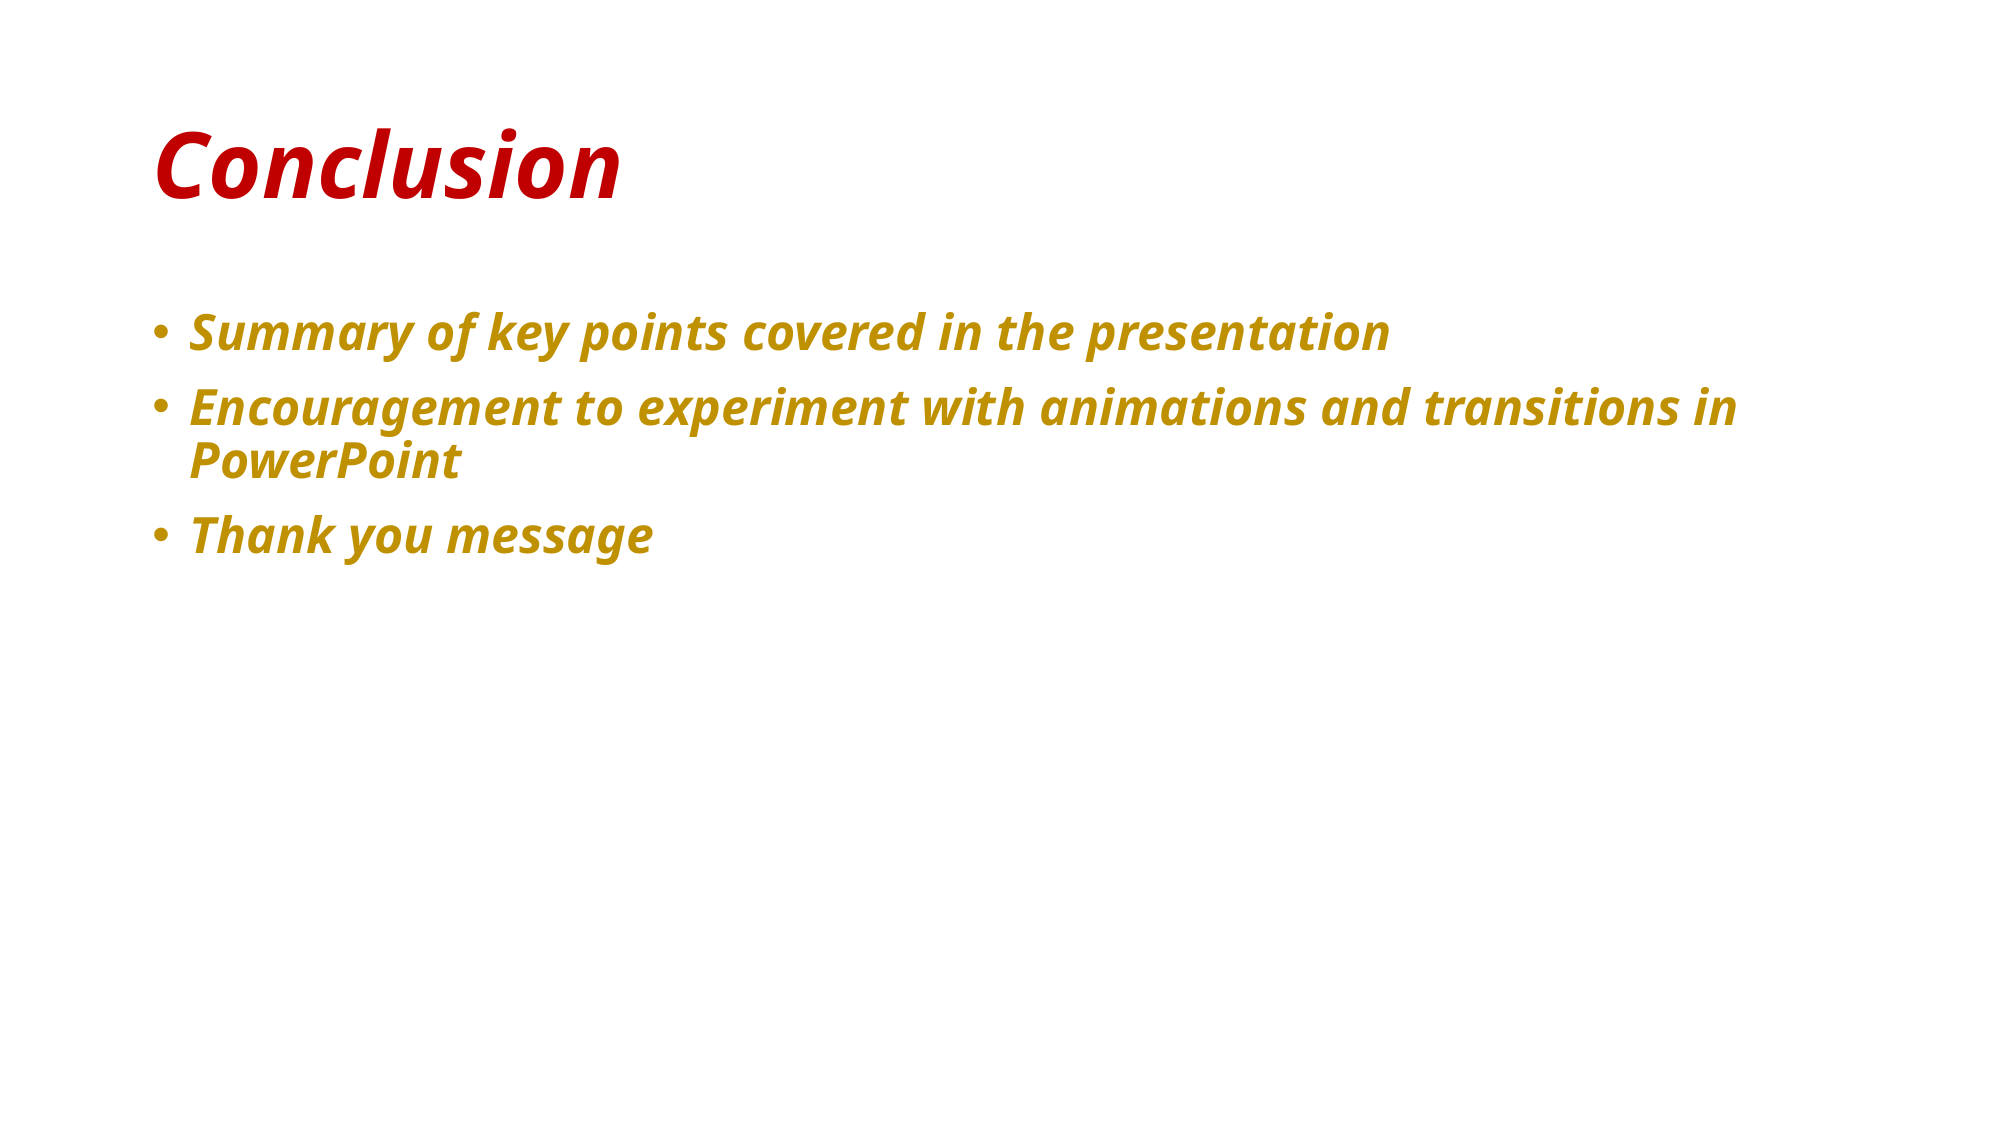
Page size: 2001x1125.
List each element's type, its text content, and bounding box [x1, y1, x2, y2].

title Conclusion [137, 59, 1863, 278]
list Summary of key points covered in the presentation Encouragement to experiment with animations and transitions in PowerPoint Thank you message [137, 299, 1863, 1014]
